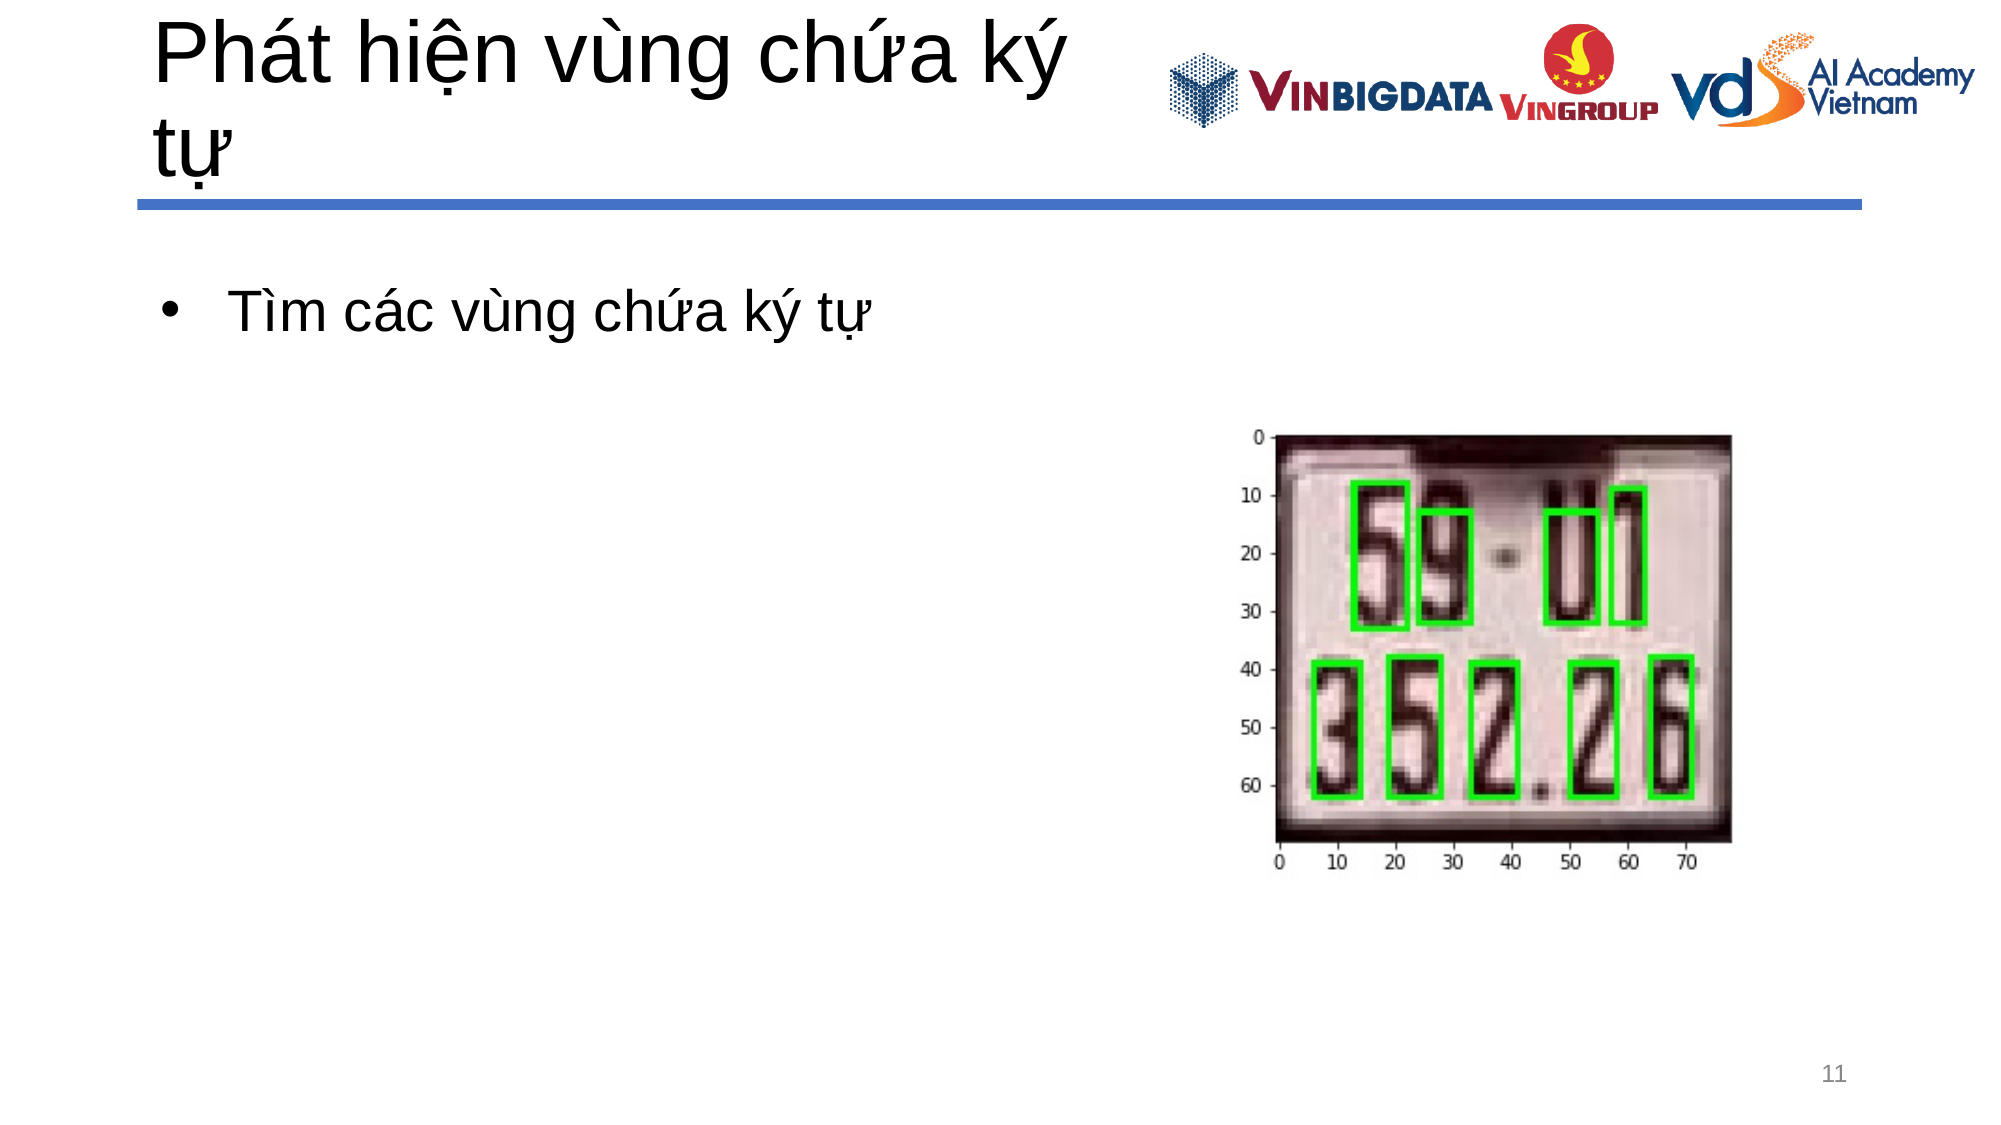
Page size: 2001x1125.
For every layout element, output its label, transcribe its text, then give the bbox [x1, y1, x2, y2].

picture [1089, 370, 1898, 909]
picture [1171, 0, 1665, 158]
list Tìm các vùng chứa ký tự [137, 265, 1863, 1014]
title Phát hiện vùng chứa ký tự [137, 0, 1171, 204]
slide_number 11 [1412, 1042, 1863, 1103]
picture [1671, 32, 1975, 127]
